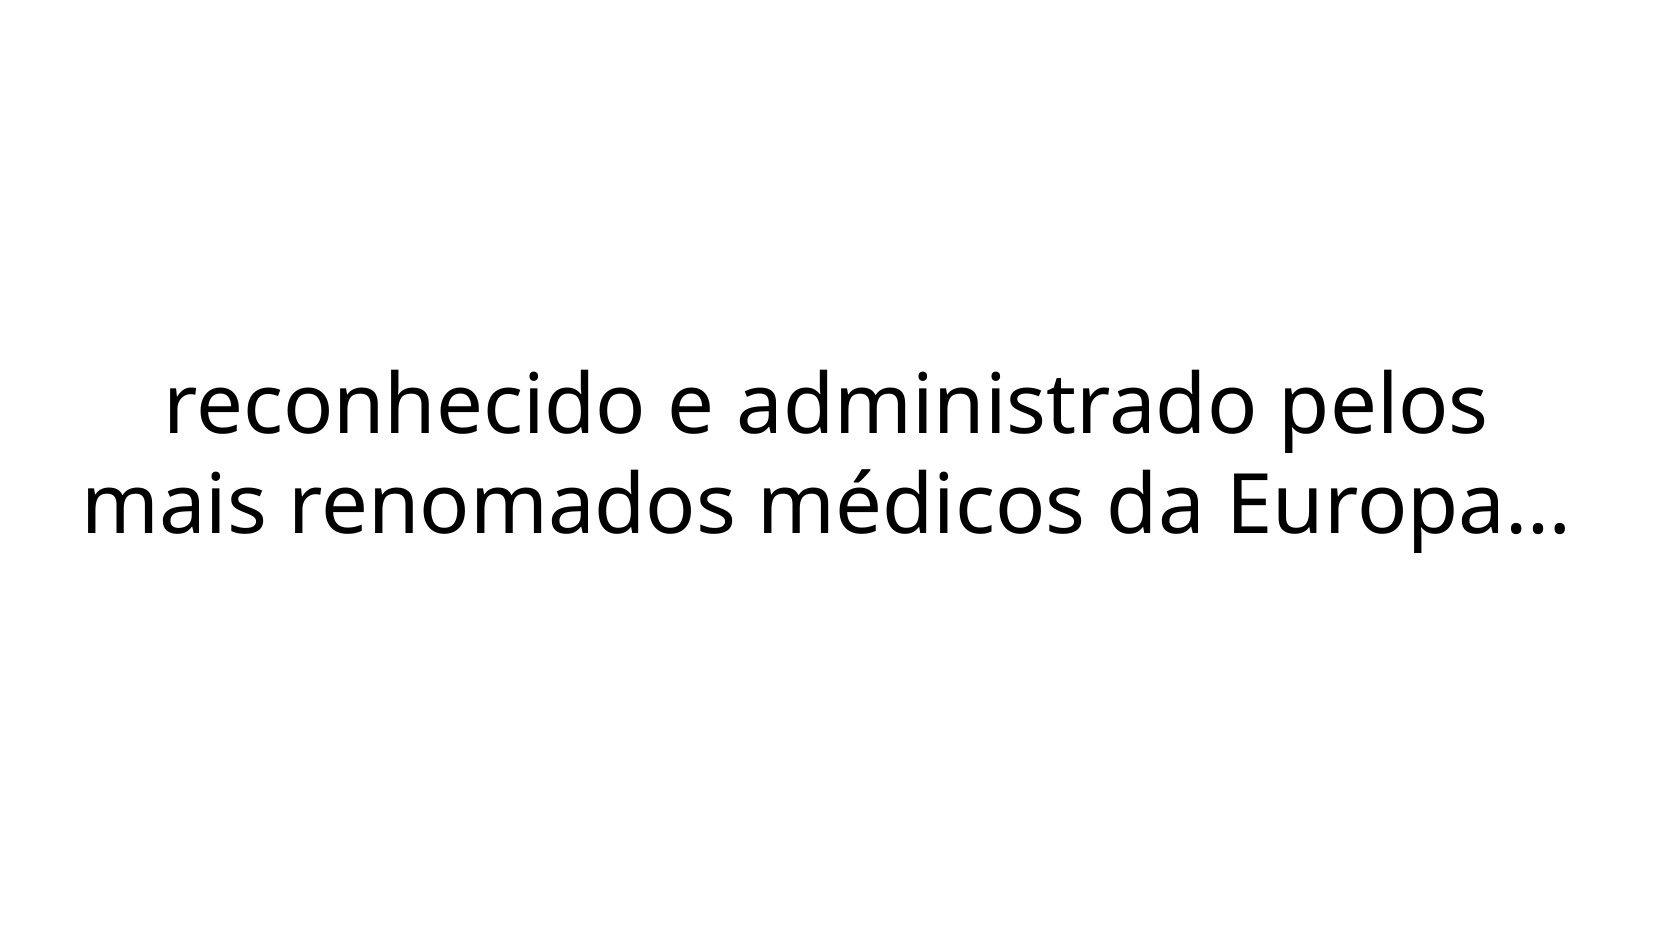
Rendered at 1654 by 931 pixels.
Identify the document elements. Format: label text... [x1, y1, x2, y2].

text_box reconhecido e administrado pelos mais renomados médicos da Europa… [46, 342, 1607, 558]
